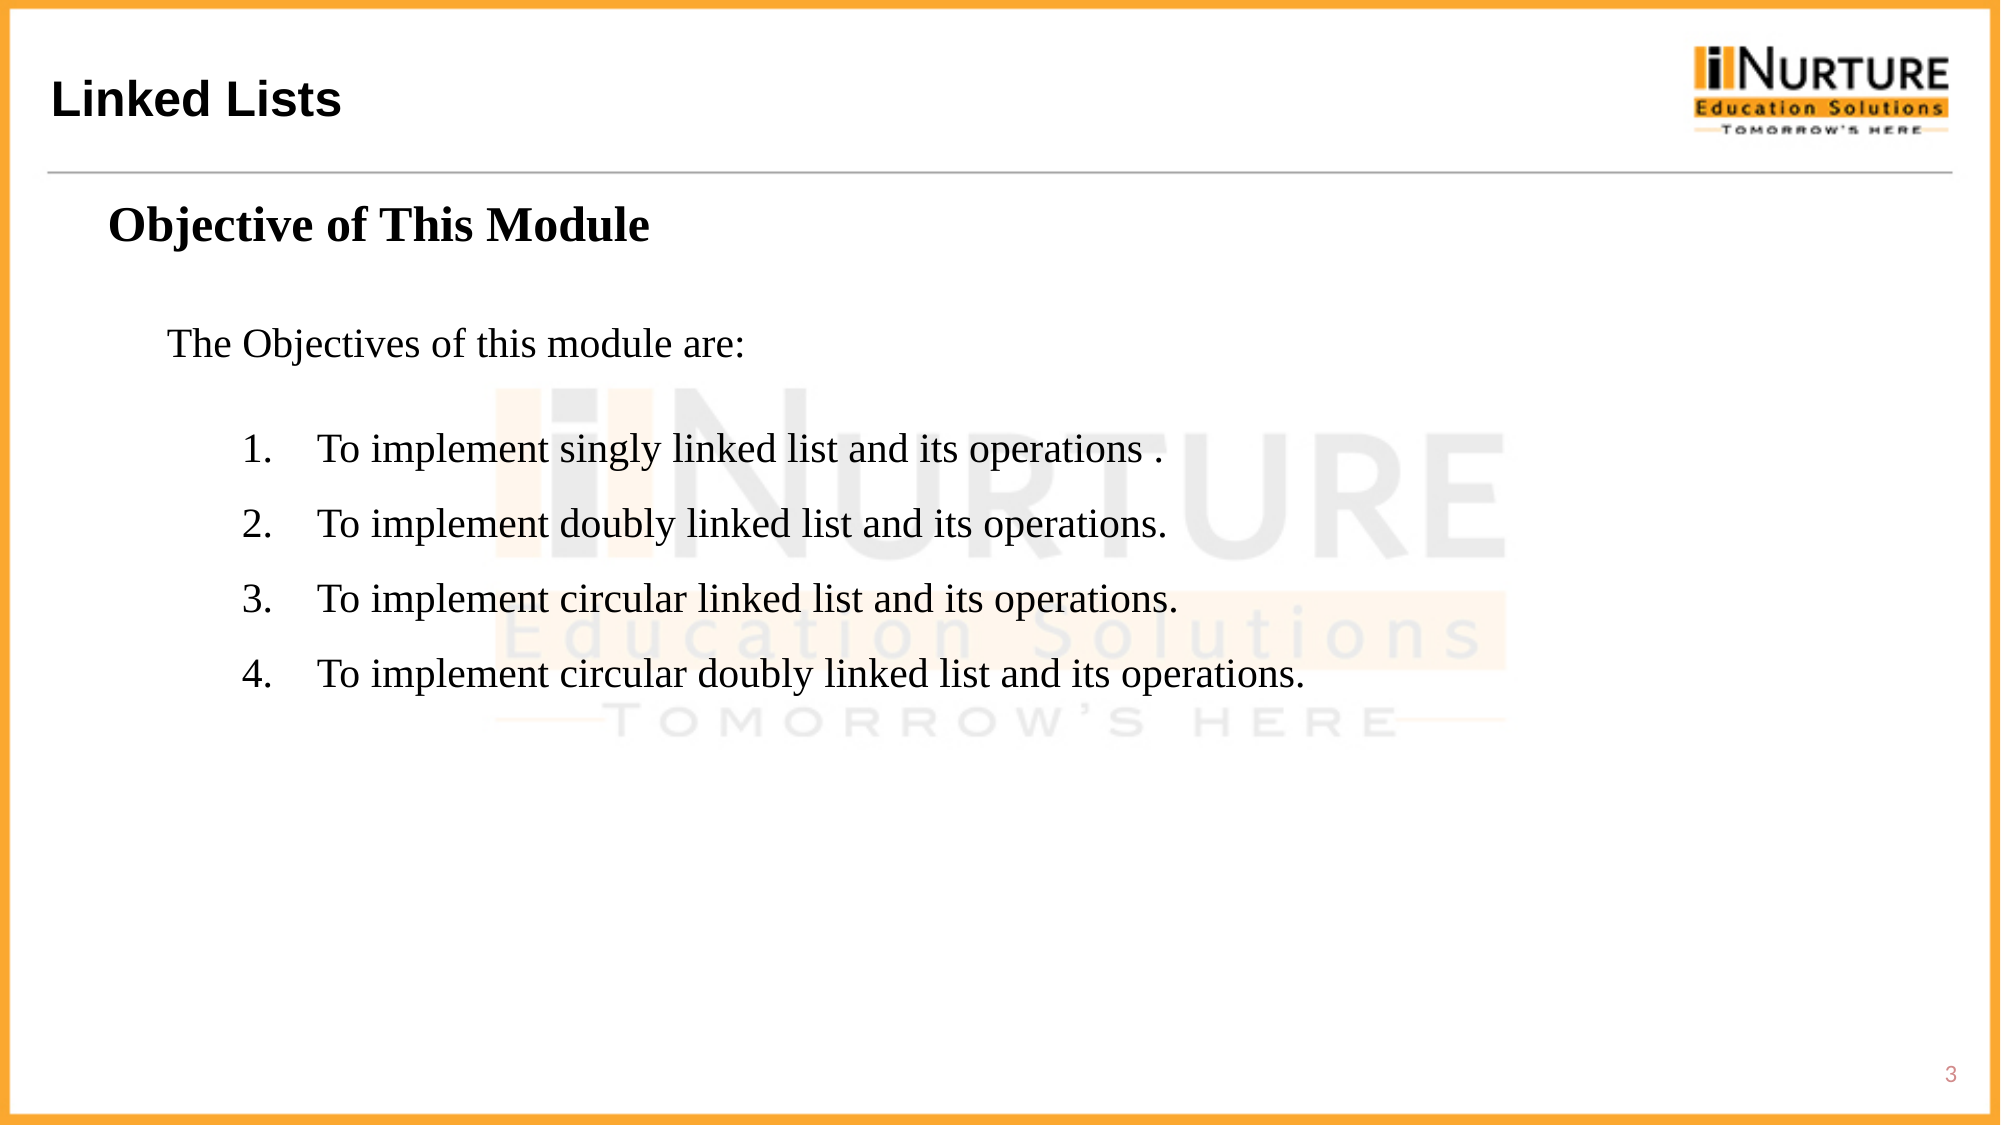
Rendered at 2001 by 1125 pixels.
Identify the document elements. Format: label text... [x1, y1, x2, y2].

text_box Linked Lists [33, 59, 1716, 134]
slide_number 3 [1901, 1042, 1973, 1103]
picture [0, 0, 2001, 1125]
text_box Objective of This Module The Objectives of this module are: To implement singly linked list and its operations . To implement doubly linked list and its operations. To implement circular linked list and its operations. To implement circular doubly linked list and its operations. [33, 183, 1902, 704]
